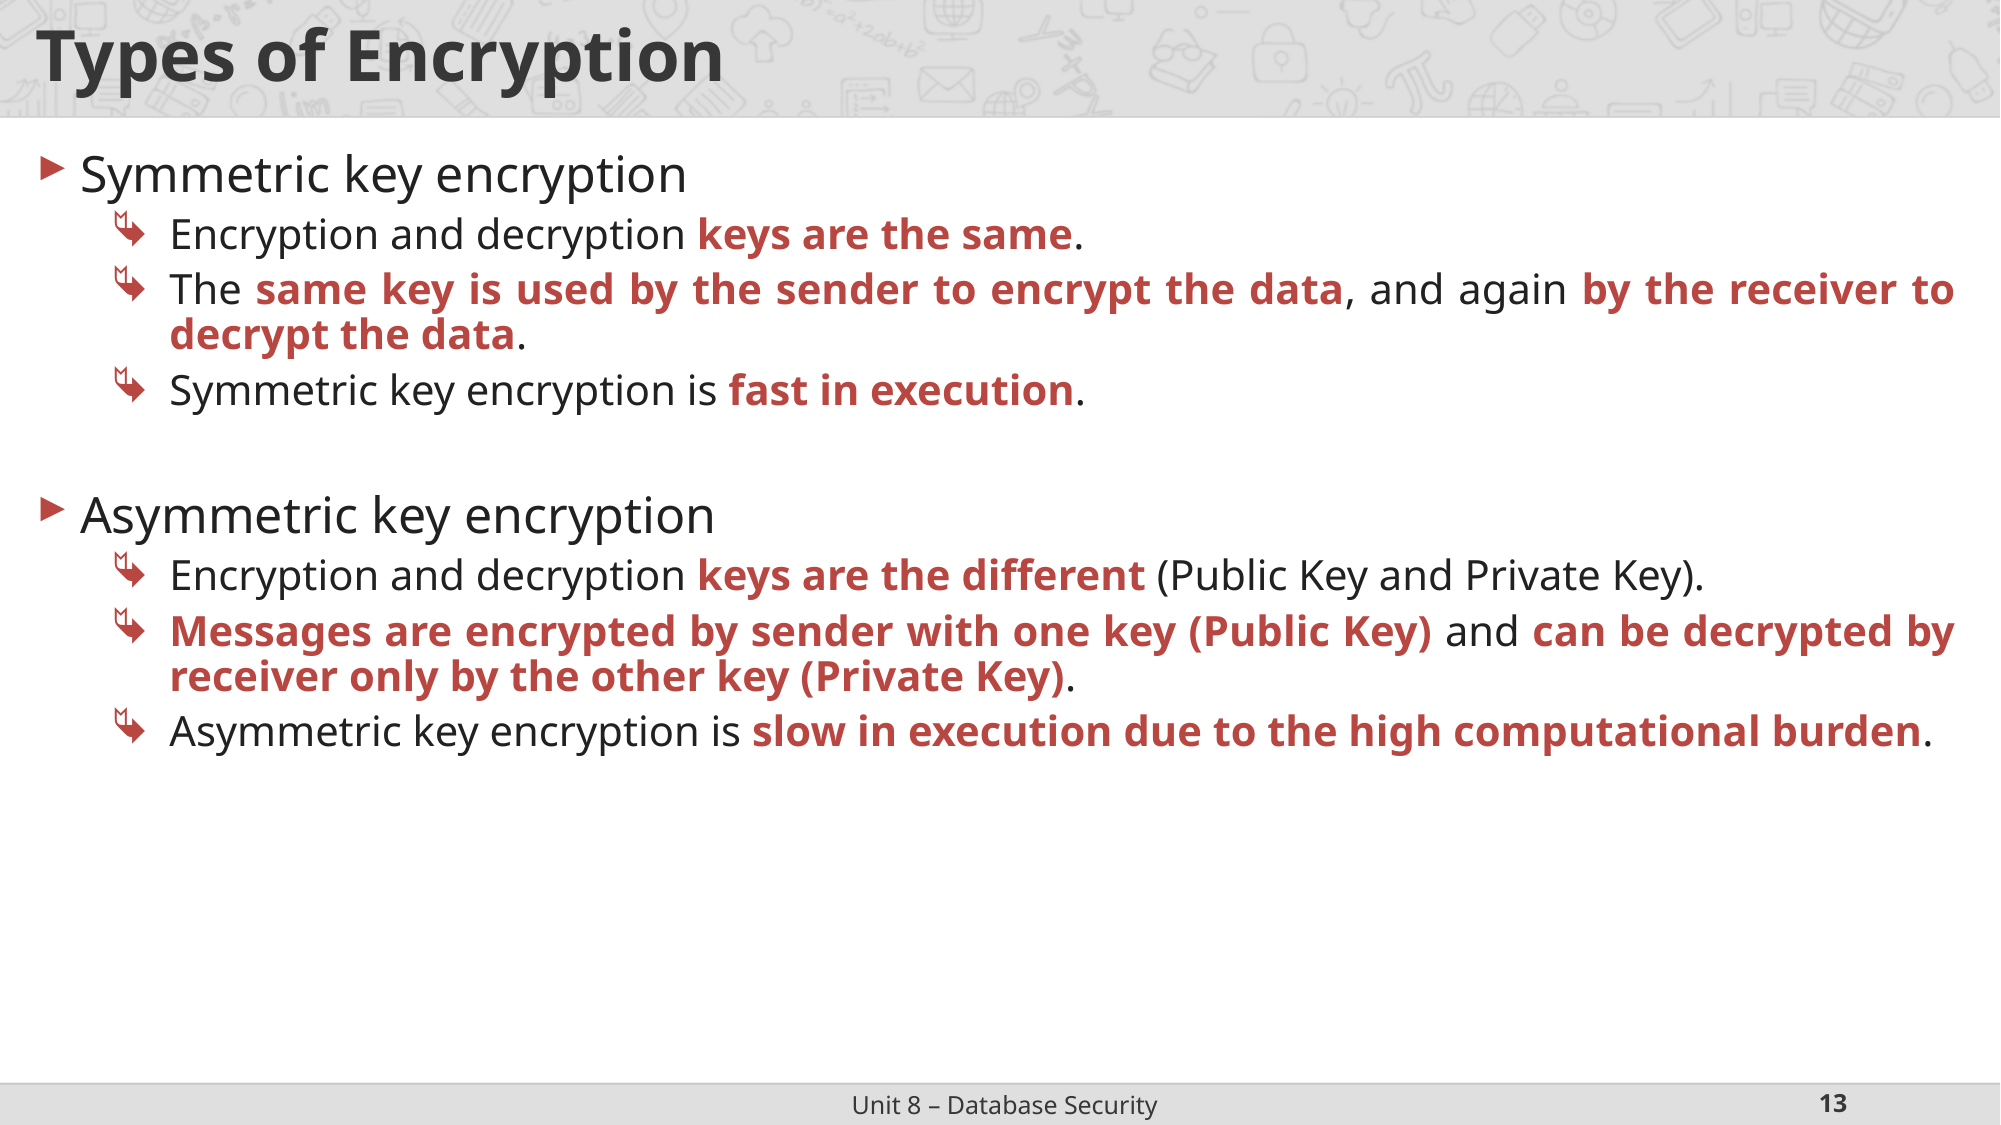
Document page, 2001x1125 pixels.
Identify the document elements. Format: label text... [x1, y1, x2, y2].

list Symmetric key encryption Encryption and decryption keys are the same. The same key is used by the sender to encrypt the data, and again by the receiver to decrypt the data. Symmetric key encryption is fast in execution. Asymmetric key encryption Encryption and decryption keys are the different (Public Key and Private Key). Messages are encrypted by sender with one key (Public Key) and can be decrypted by receiver only by the other key (Private Key). Asymmetric key encryption is slow in execution due to the high computational burden. [21, 141, 1971, 1059]
title Types of Encryption [0, 0, 2000, 117]
